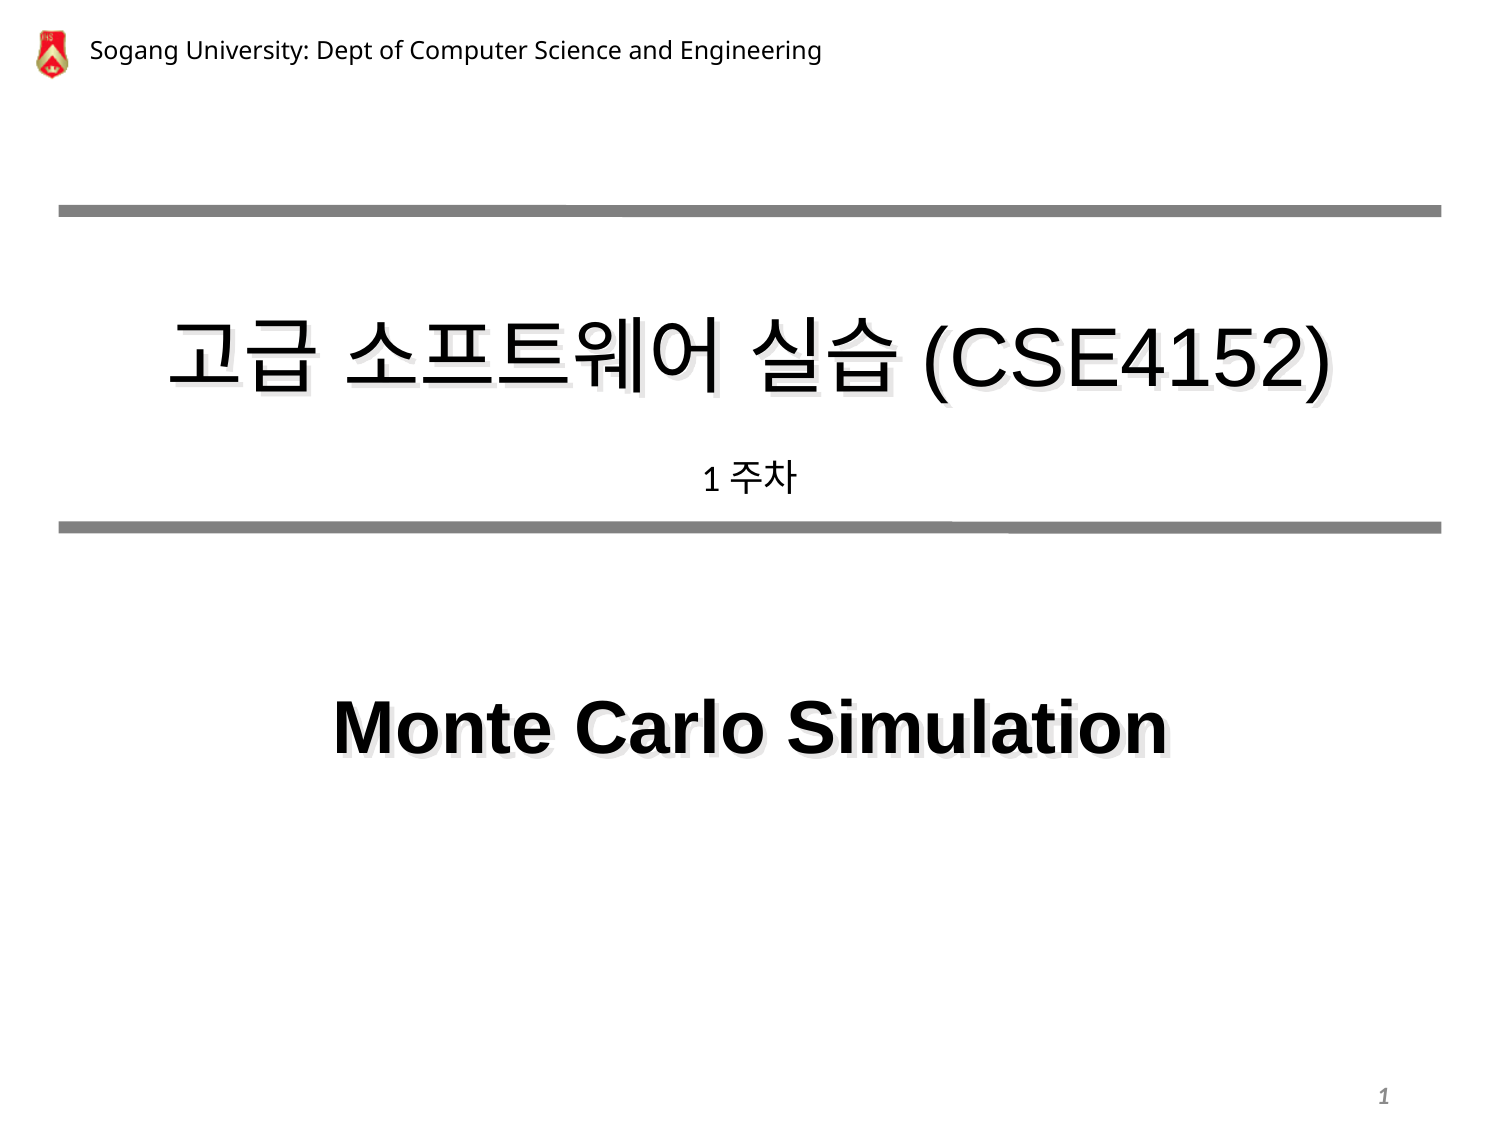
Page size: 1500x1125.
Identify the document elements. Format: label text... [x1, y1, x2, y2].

text_box 1주차 [686, 446, 814, 506]
slide_number 0 [1287, 1071, 1405, 1118]
picture [34, 24, 73, 83]
text_box Monte Carlo Simulation [152, 562, 1351, 903]
text_box 고급 소프트웨어 실습(CSE4152) [108, 234, 1392, 472]
